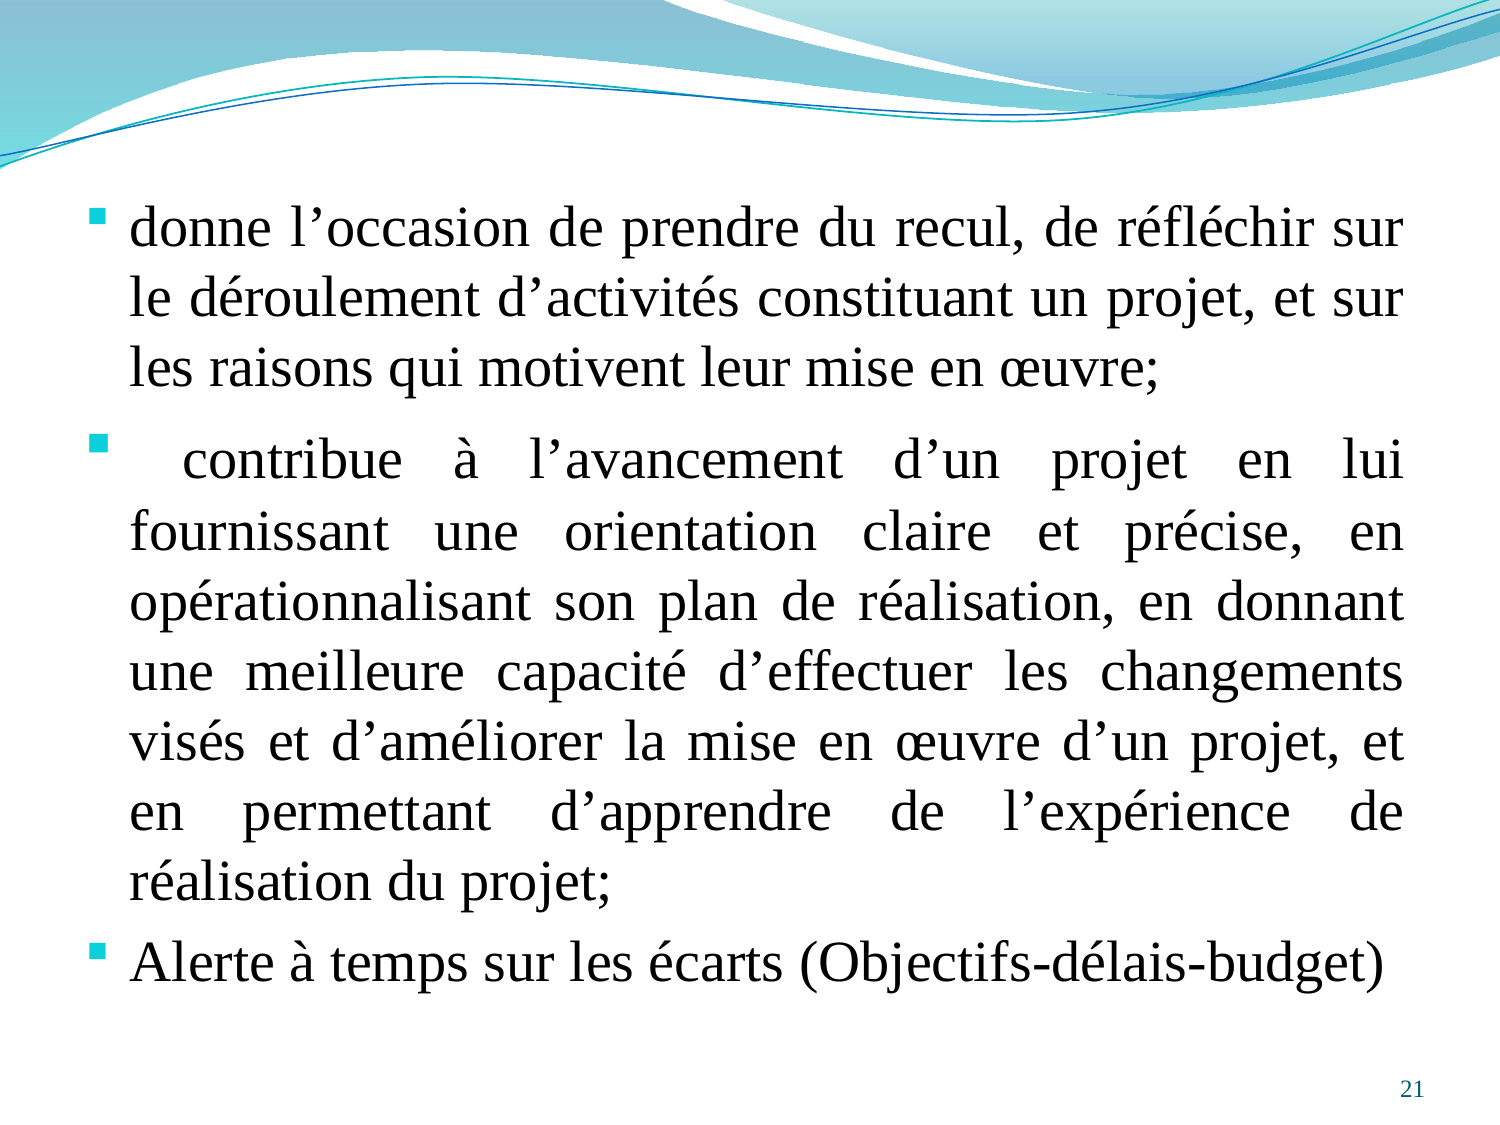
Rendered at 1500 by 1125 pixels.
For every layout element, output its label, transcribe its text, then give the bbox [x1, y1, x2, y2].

slide_number 21 [1299, 1042, 1425, 1103]
list donne l’occasion de prendre du recul, de réfléchir sur le déroulement d’activités constituant un projet, et sur les raisons qui motivent leur mise en œuvre; contribue à l’avancement d’un projet en lui fournissant une orientation claire et précise, en opérationnalisant son plan de réalisation, en donnant une meilleure capacité d’effectuer les changements visés et d’améliorer la mise en œuvre d’un projet, et en permettant d’apprendre de l’expérience de réalisation du projet; Alerte à temps sur les écarts (Objectifs-délais-budget) [70, 181, 1421, 1008]
